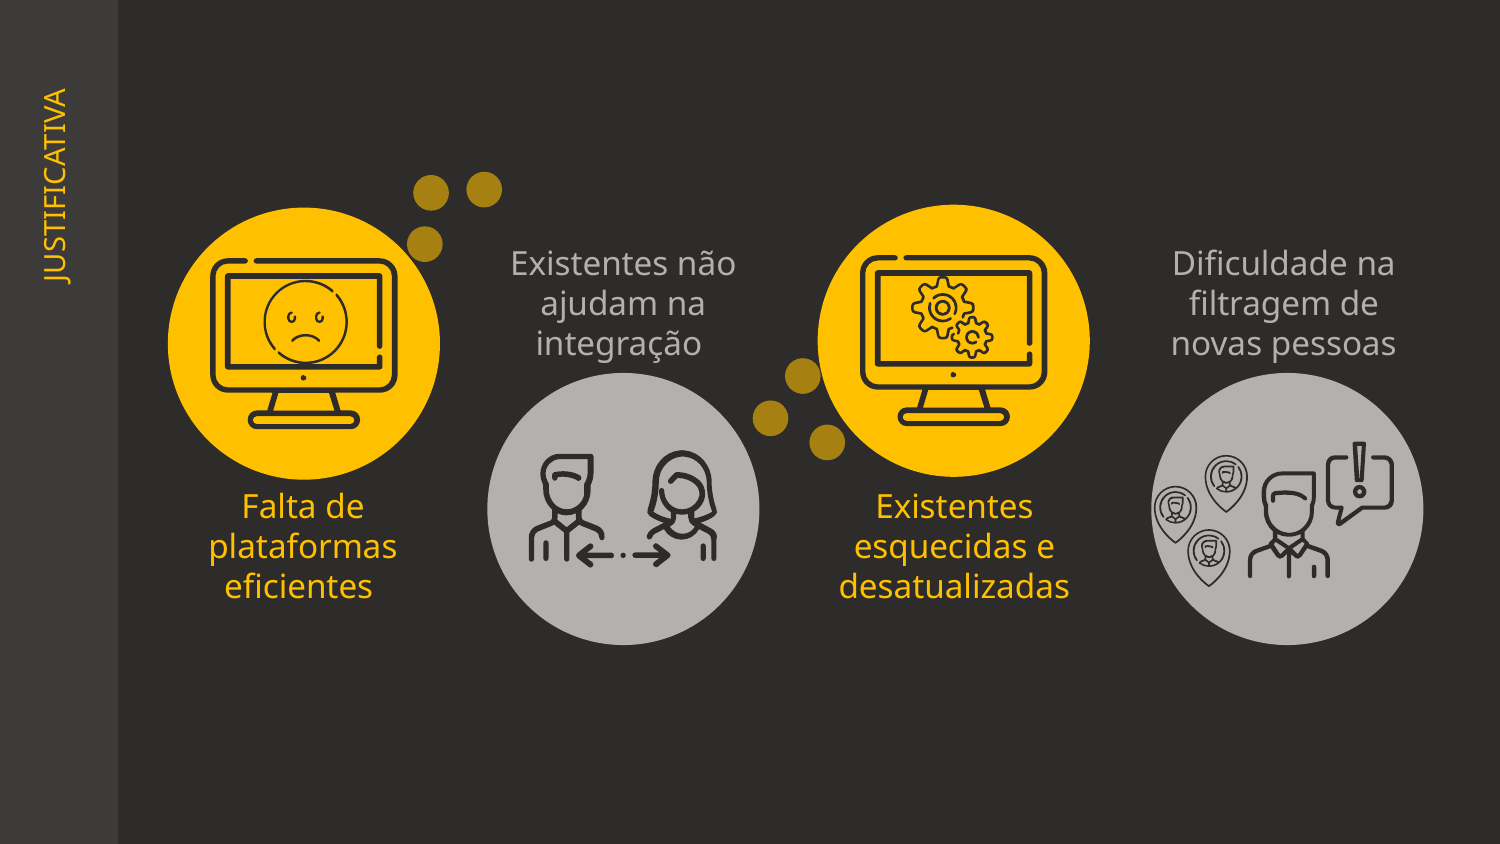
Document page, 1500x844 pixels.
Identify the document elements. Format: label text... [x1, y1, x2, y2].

title Existentes não ajudam na integração [487, 231, 760, 373]
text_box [209, 257, 398, 430]
text_box Existentes esquecidas e desatualizadas [819, 480, 1090, 610]
text_box [411, 172, 452, 213]
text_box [1187, 528, 1231, 588]
title Falta de plataformas eficientes [167, 480, 439, 610]
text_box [1153, 485, 1198, 544]
text_box [750, 398, 791, 439]
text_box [1247, 441, 1395, 579]
text_box [807, 422, 848, 463]
text_box [167, 207, 440, 480]
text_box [528, 449, 719, 569]
title JUSTIFICATIVA [20, 73, 108, 540]
text_box [817, 204, 1090, 477]
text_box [262, 279, 349, 365]
title Dificuldade na filtragem de novas pessoas [1129, 231, 1439, 373]
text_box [859, 254, 1048, 427]
text_box [404, 224, 445, 265]
text_box [1153, 373, 1424, 646]
text_box [487, 373, 760, 646]
text_box [782, 356, 823, 396]
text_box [1204, 454, 1242, 514]
text_box [464, 169, 505, 210]
